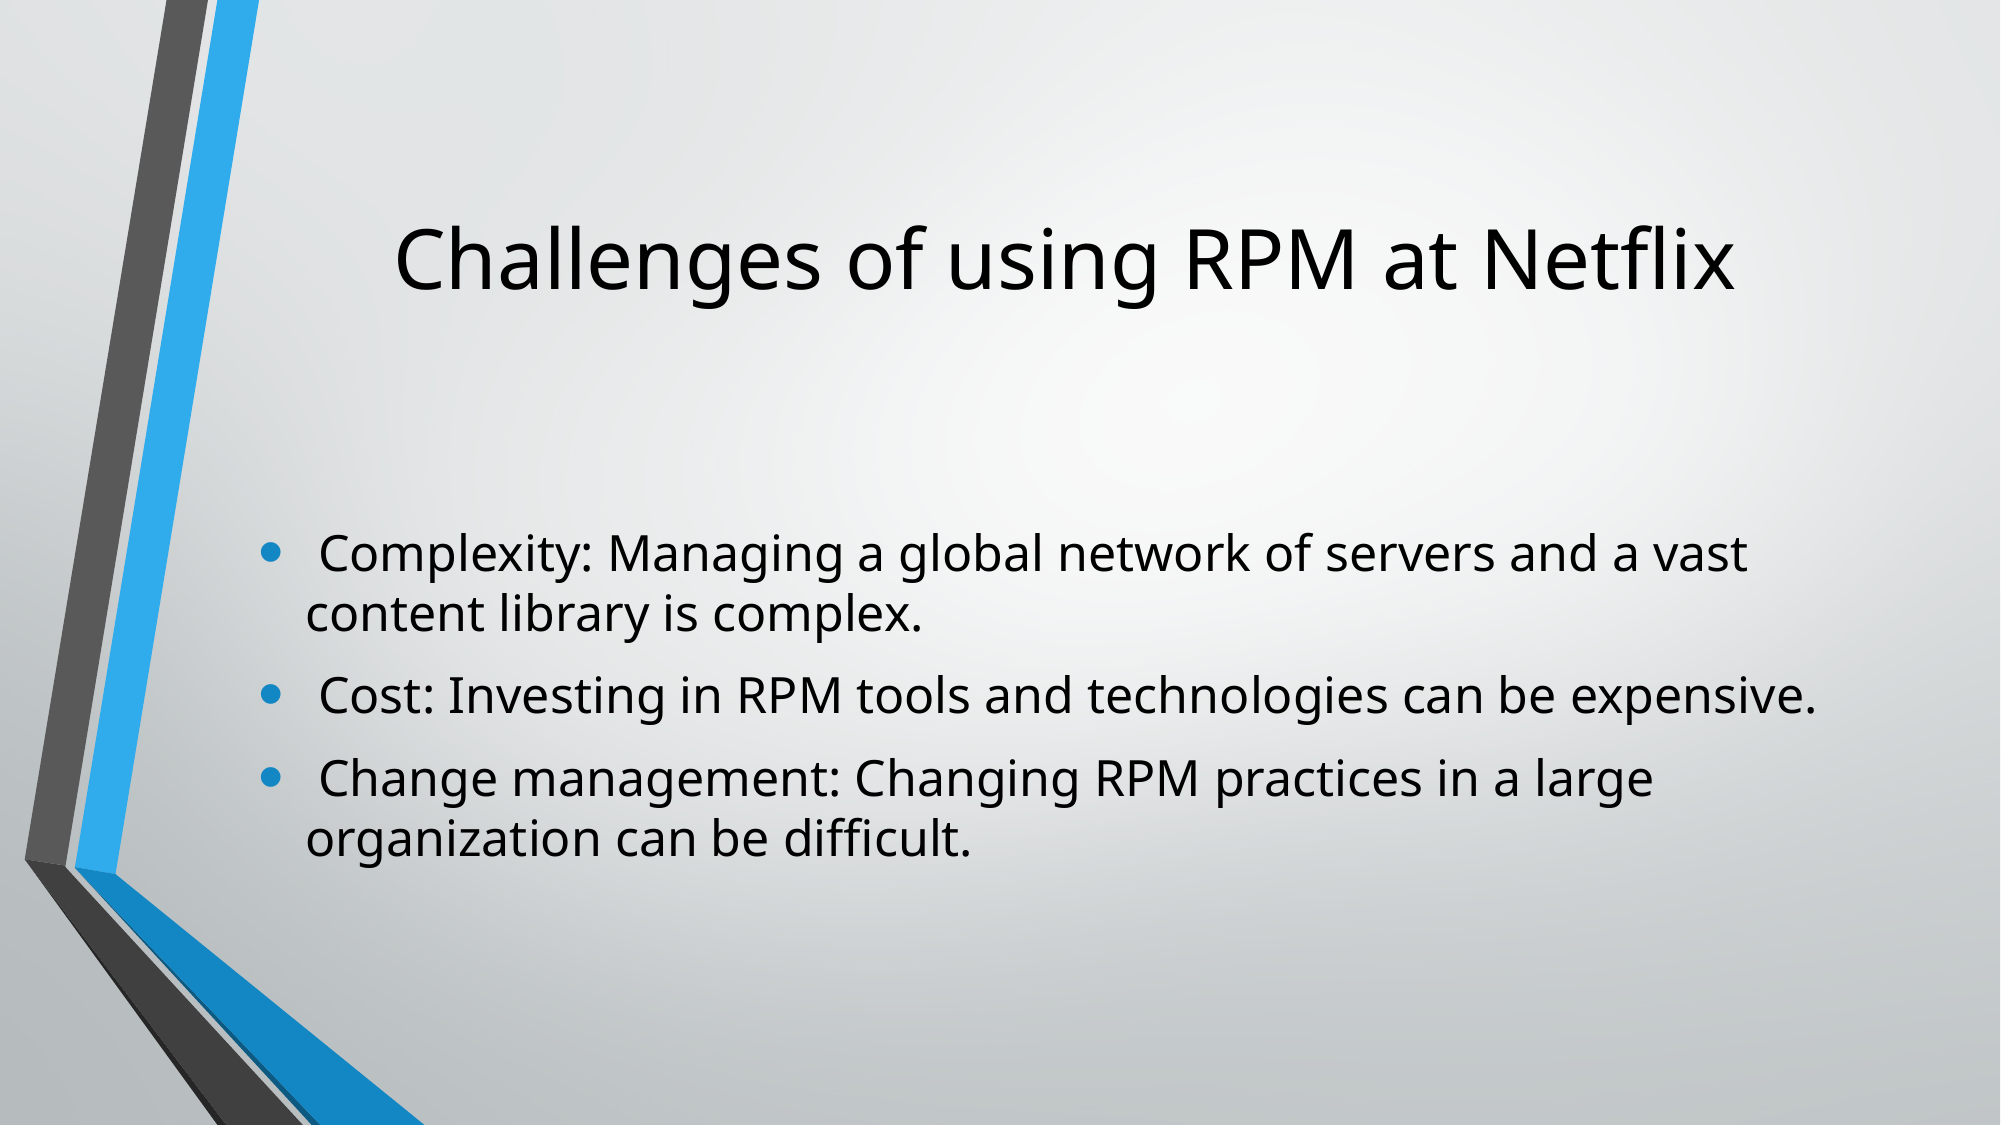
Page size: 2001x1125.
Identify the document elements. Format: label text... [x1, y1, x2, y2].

list Complexity: Managing a global network of servers and a vast content library is complex. Cost: Investing in RPM tools and technologies can be expensive. Change management: Changing RPM practices in a large organization can be difficult. [243, 437, 1887, 950]
title Challenges of using RPM at Netflix [243, 112, 1887, 400]
